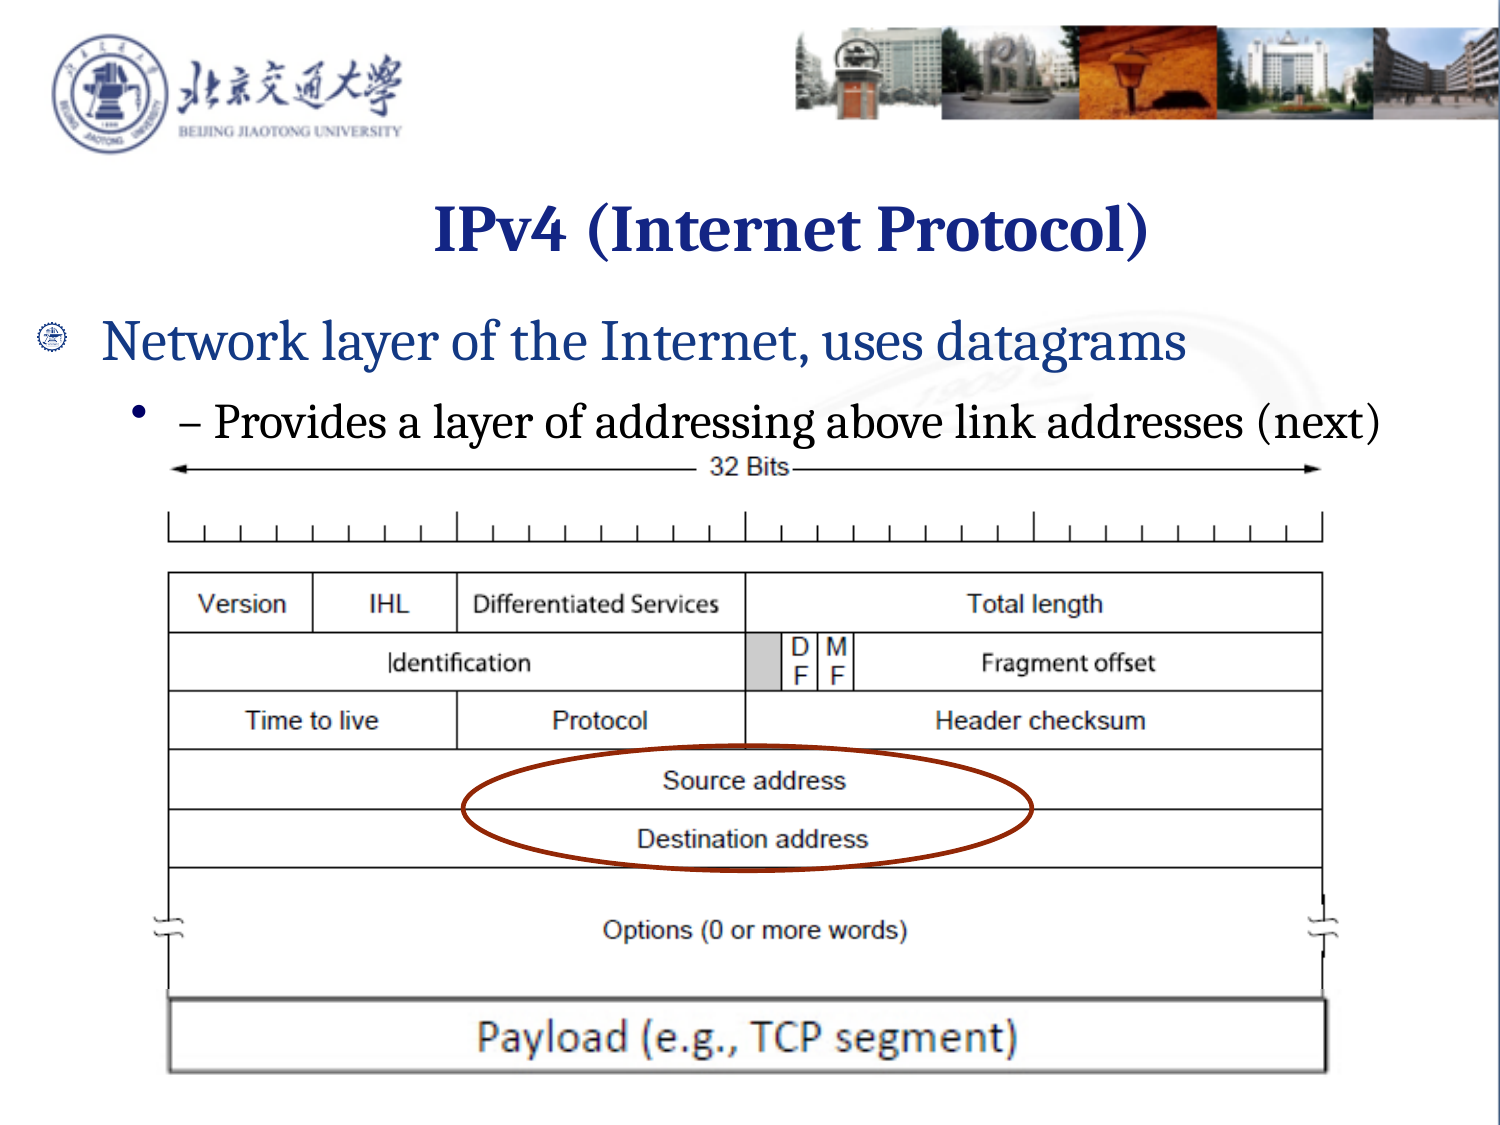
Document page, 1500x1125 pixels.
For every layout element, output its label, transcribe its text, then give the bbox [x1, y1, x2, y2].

text_box IPv4 (Internet Protocol) [406, 177, 1182, 272]
text_box Network layer of the Internet, uses datagrams – Provides a layer of addressing above link addresses (next) [12, 287, 1488, 763]
picture [0, 0, 1500, 1125]
